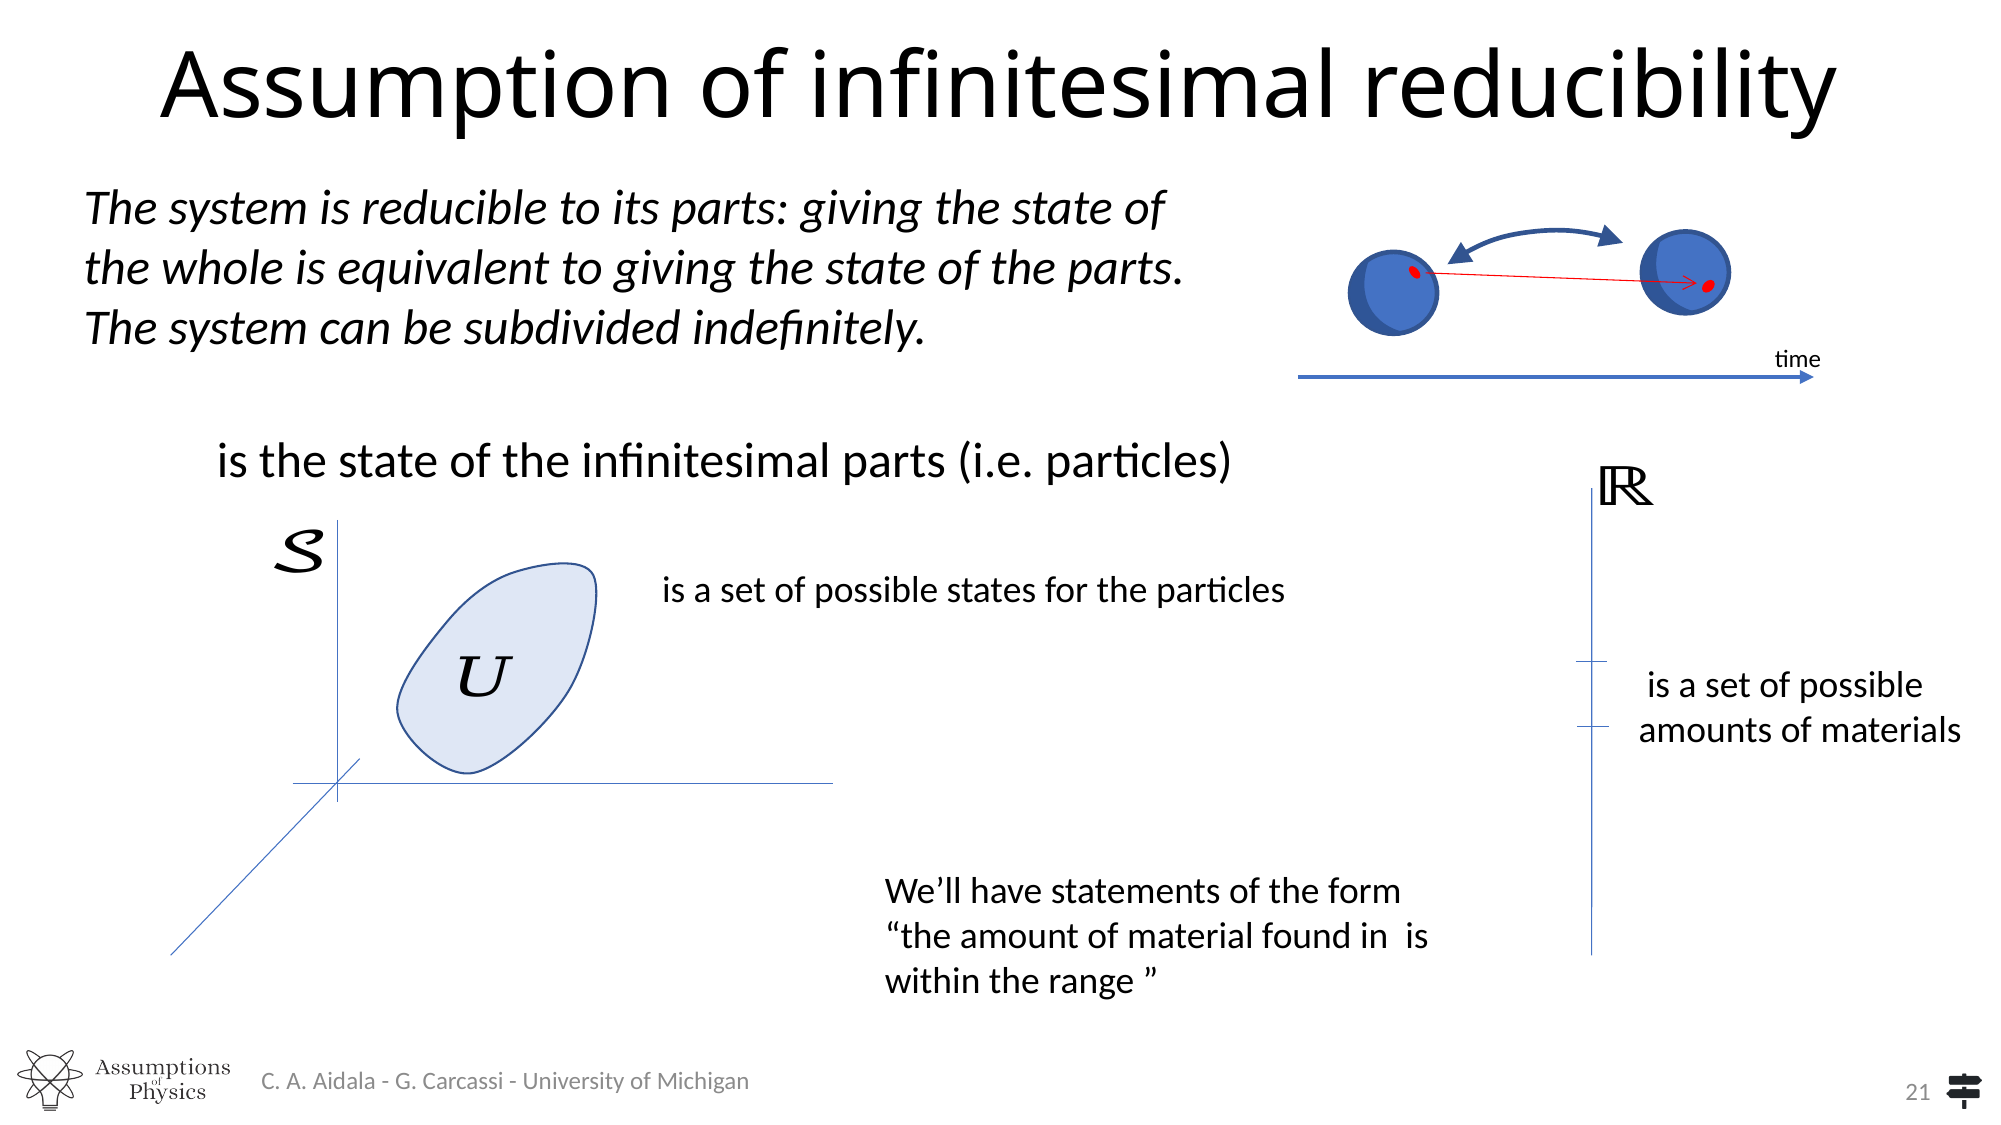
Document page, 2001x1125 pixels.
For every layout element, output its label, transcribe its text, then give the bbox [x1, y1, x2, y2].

title Assumption of infinitesimal reducibility [17, 13, 1983, 162]
slide_number 21 [1854, 1072, 1946, 1110]
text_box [170, 758, 360, 956]
text_box The system is reducible to its parts: giving the state of the whole is equivalent to giving the state of the parts. The system can be subdivided indefinitely. [68, 166, 1220, 362]
footer C. A. Aidala - G. Carcassi - University of Michigan [246, 1049, 1226, 1110]
picture [1946, 1072, 1983, 1110]
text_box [1297, 230, 1837, 381]
picture [17, 1050, 83, 1111]
text_box [396, 562, 598, 775]
picture [95, 1058, 230, 1104]
